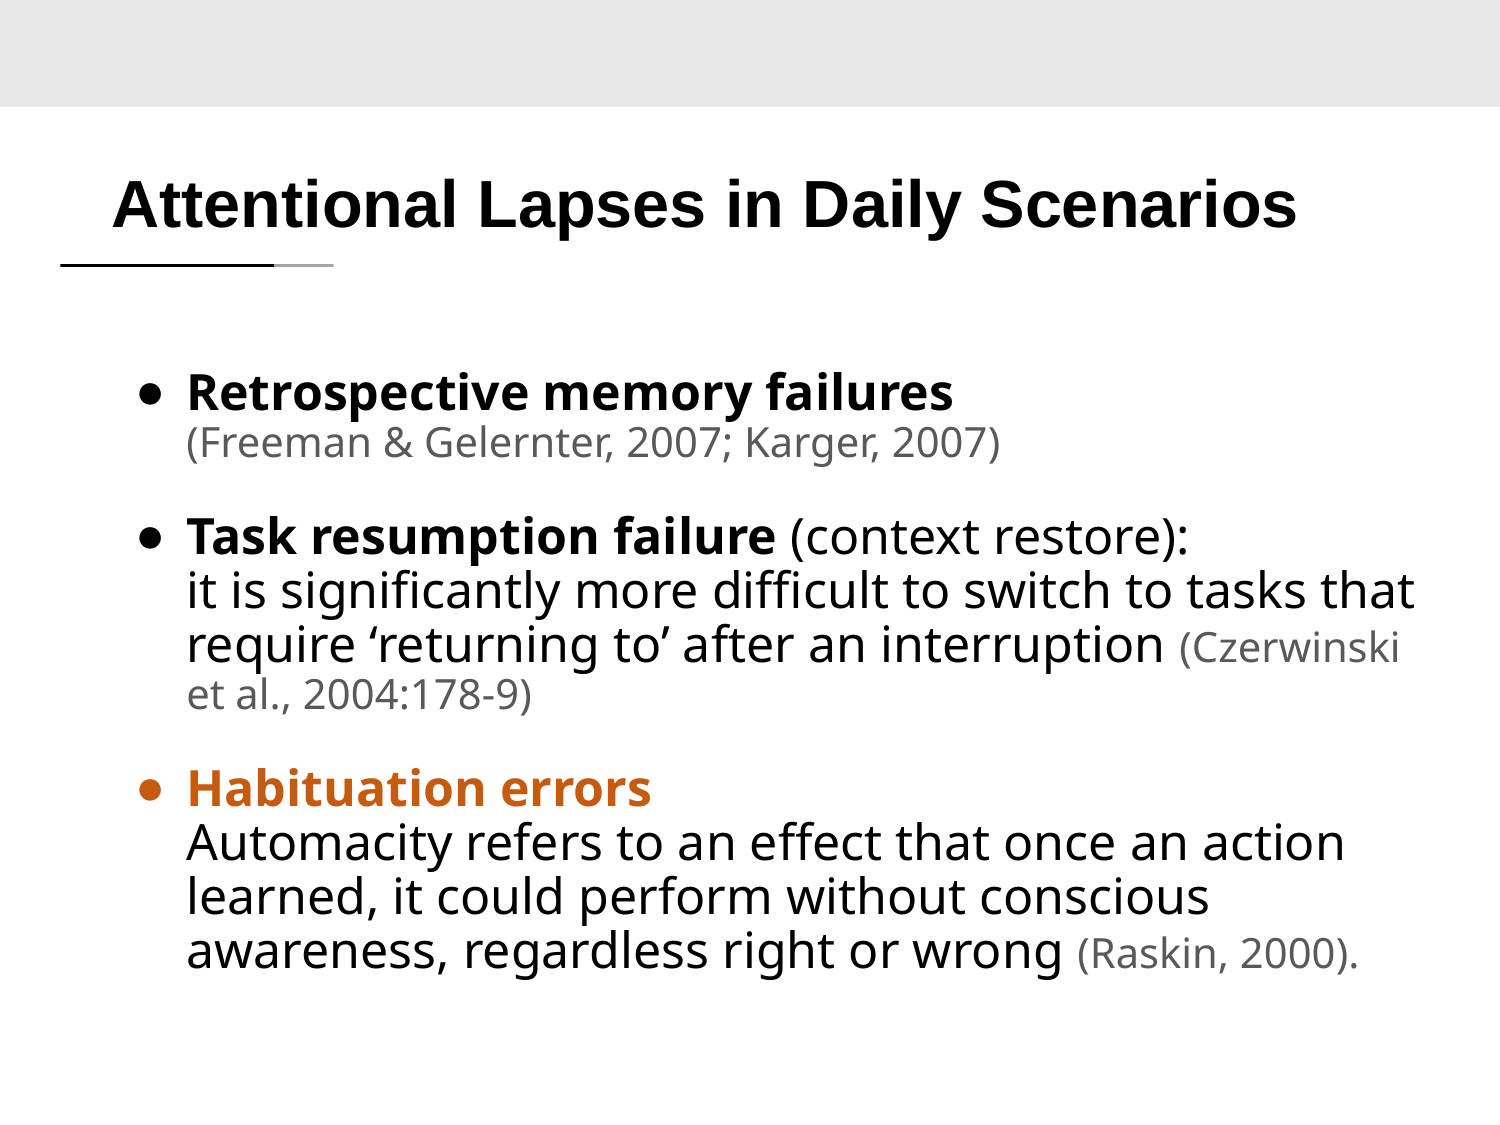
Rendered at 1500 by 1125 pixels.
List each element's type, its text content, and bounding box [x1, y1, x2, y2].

title Attentional Lapses in Daily Scenarios [96, 154, 1358, 270]
list Retrospective memory failures (Freeman & Gelernter, 2007; Karger, 2007) Task resumption failure (context restore): it is significantly more difficult to switch to tasks that require ‘returning to’ after an interruption (Czerwinski et al., 2004:178-9) Habituation errors Automacity refers to an effect that once an action learned, it could perform without conscious awareness, regardless right or wrong (Raskin, 2000). [96, 352, 1433, 724]
